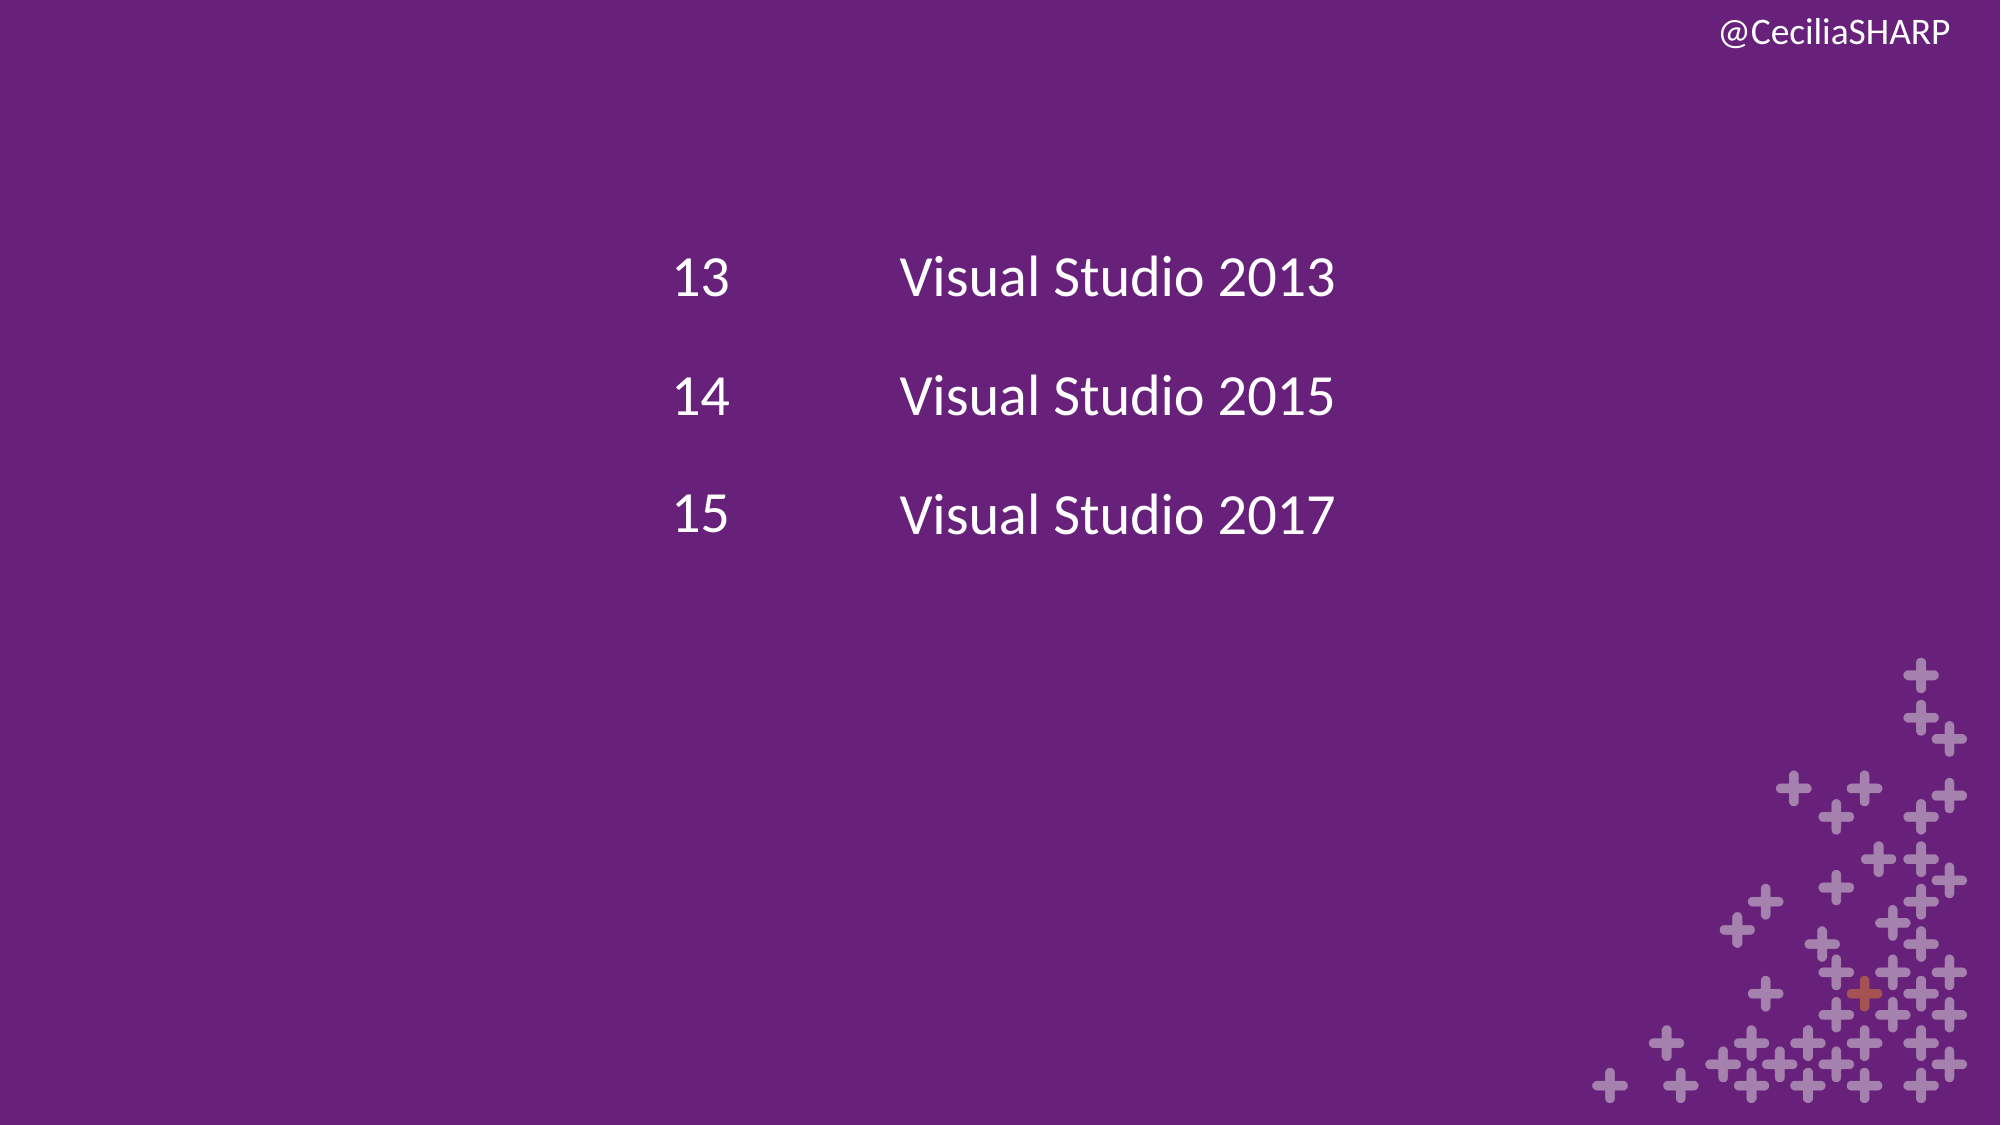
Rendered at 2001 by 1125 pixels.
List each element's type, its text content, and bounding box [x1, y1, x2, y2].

text_box Visual Studio 2015 [884, 350, 1352, 435]
text_box 15 [656, 467, 745, 552]
text_box Visual Studio 2017 [884, 469, 1352, 554]
text_box Visual Studio 2013 [884, 231, 1352, 316]
text_box 13 [656, 231, 745, 316]
text_box 14 [656, 350, 745, 435]
